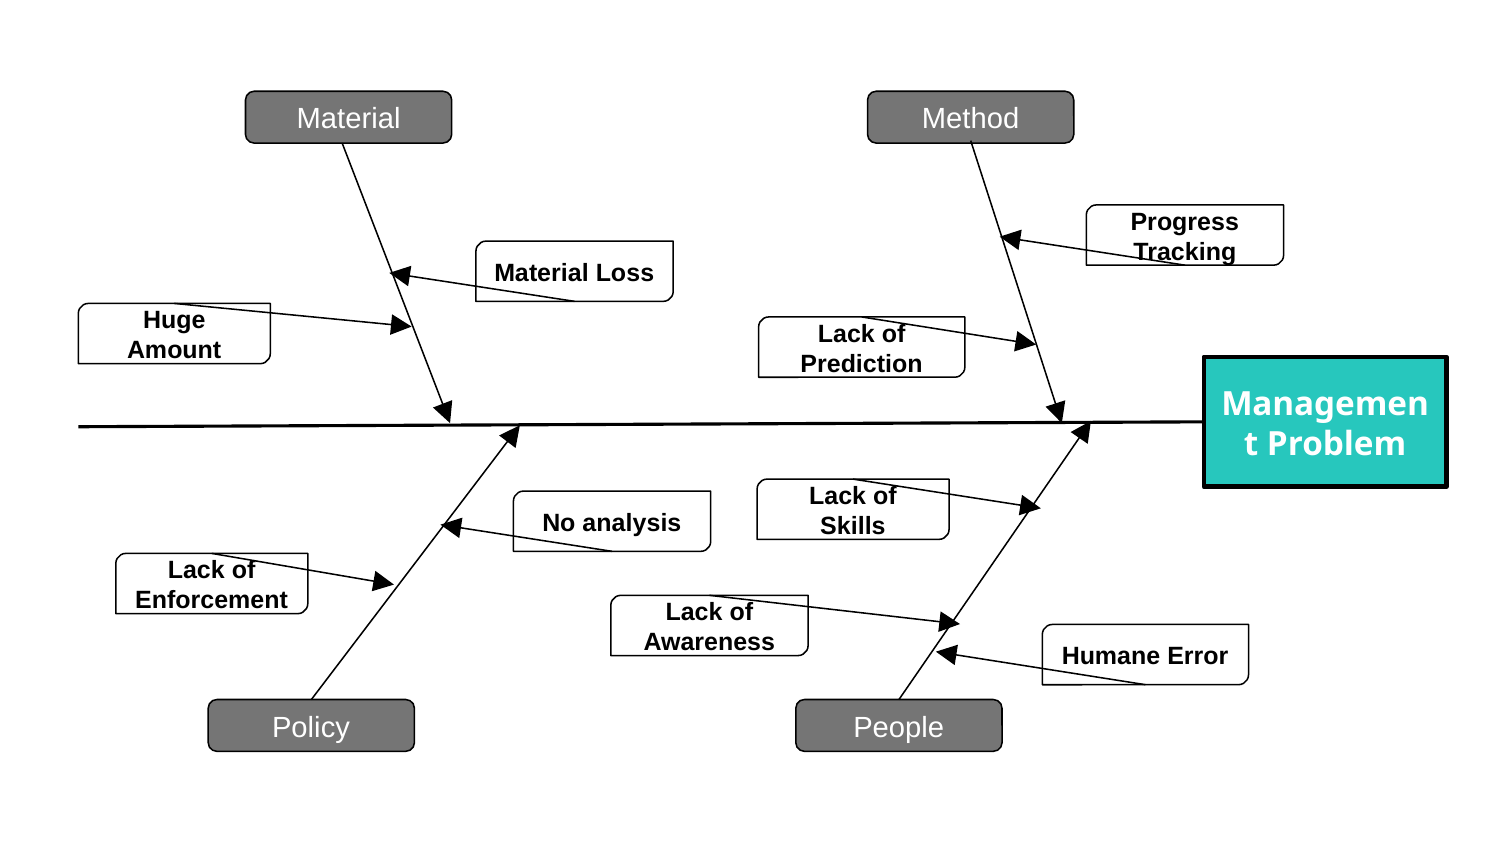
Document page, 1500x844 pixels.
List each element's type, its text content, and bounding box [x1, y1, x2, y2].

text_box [311, 424, 521, 700]
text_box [440, 520, 514, 525]
text_box Progress Tracking [1086, 204, 1284, 266]
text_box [964, 344, 1037, 348]
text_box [898, 420, 1092, 700]
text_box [78, 421, 335, 427]
text_box Method [867, 91, 1074, 144]
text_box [269, 326, 412, 334]
text_box Huge Amount [78, 303, 271, 364]
text_box Lack of Prediction [758, 316, 965, 378]
text_box Material Loss [475, 241, 674, 302]
text_box Policy [208, 699, 415, 752]
text_box Material [245, 91, 452, 144]
text_box Lack of Enforcement [115, 553, 306, 614]
text_box Management Problem [1203, 356, 1447, 487]
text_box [1093, 421, 1205, 427]
text_box No analysis [526, 491, 711, 552]
text_box Lack of Skills [757, 479, 893, 540]
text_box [455, 421, 896, 427]
text_box Lack of Awareness [610, 595, 809, 656]
text_box Humane Error [1096, 624, 1249, 685]
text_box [341, 142, 451, 423]
text_box People [795, 699, 1003, 752]
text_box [935, 651, 1043, 655]
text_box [970, 140, 1063, 419]
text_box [389, 270, 477, 274]
